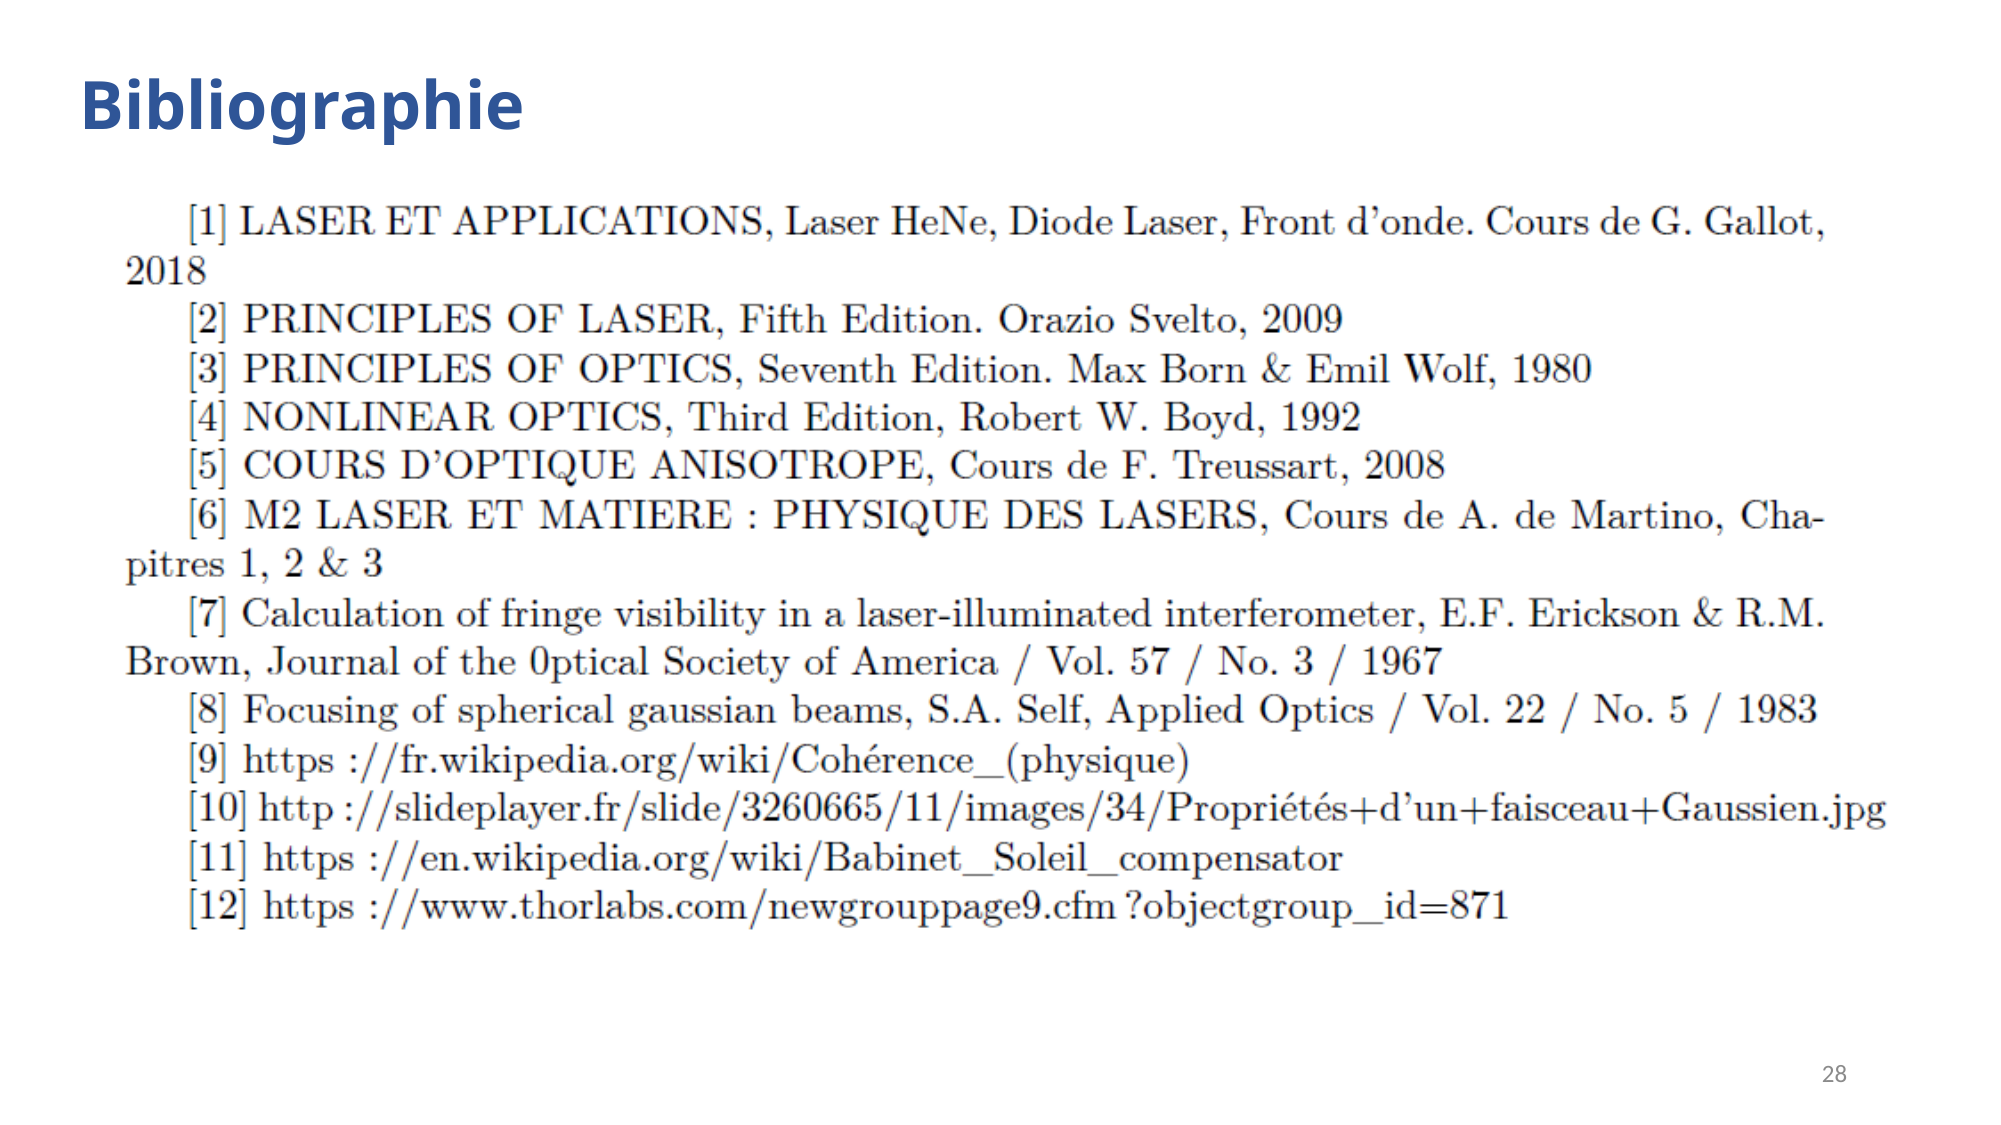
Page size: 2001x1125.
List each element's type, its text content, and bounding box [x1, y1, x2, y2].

text_box Bibliographie [64, 55, 1586, 150]
picture [119, 185, 1905, 944]
slide_number 28 [1412, 1042, 1863, 1103]
